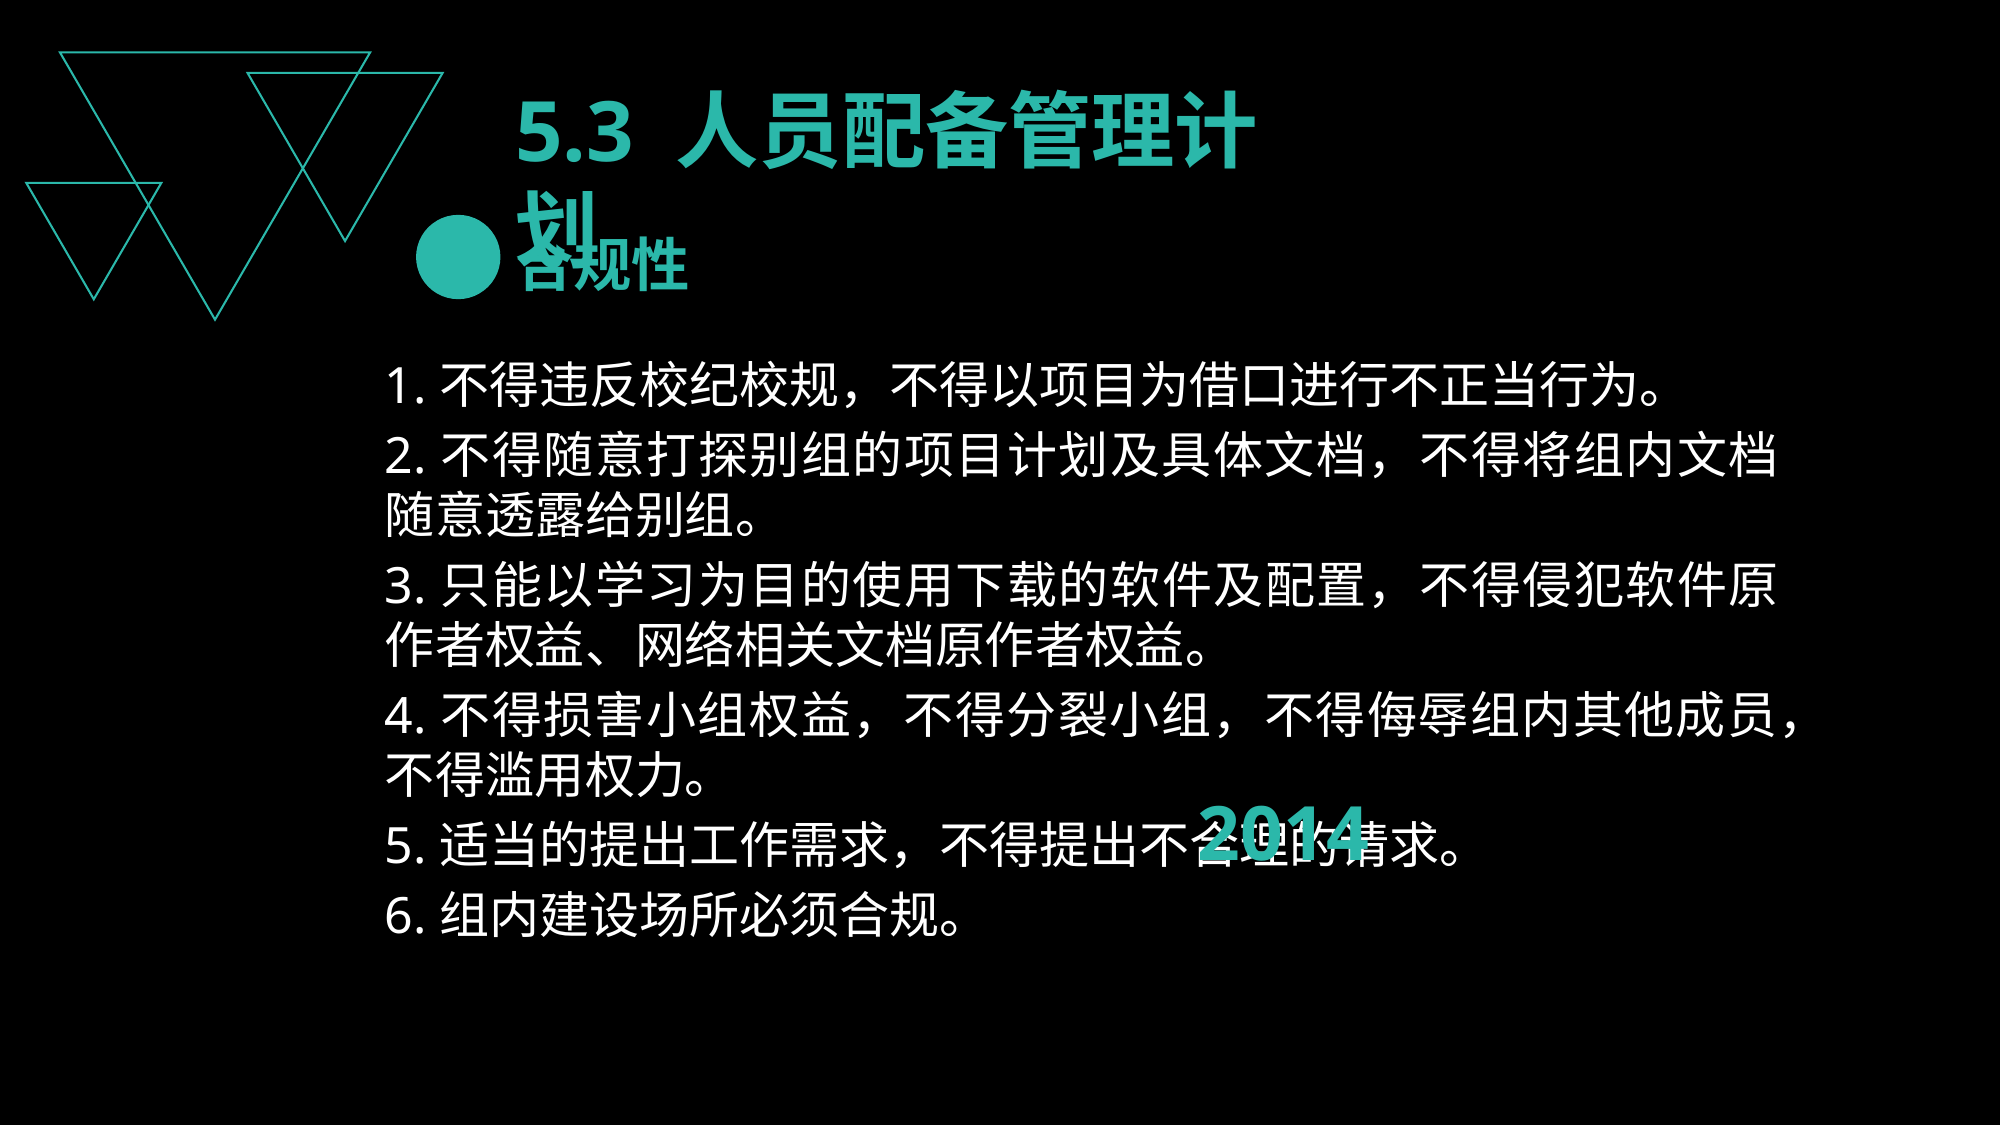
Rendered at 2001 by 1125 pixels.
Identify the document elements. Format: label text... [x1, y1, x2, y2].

text_box 合规性 [500, 220, 1195, 347]
text_box [58, 51, 372, 322]
text_box 5.3 人员配备管理计划 [500, 71, 1354, 286]
text_box [415, 213, 502, 301]
text_box [24, 181, 164, 302]
text_box [245, 71, 445, 244]
text_box 1.不得违反校纪校规，不得以项目为借口进行不正当行为。 2.不得随意打探别组的项目计划及具体文档，不得将组内文档随意透露给别组。 3.只能以学习为目的使用下载的软件及配置，不得侵犯软件原作者权益、网络相关文档原作者权益。 4.不得损害小组权益，不得分裂小组，不得侮辱组内其他成员，不得滥用权力。 5.适当的提出工作需求，不得提出不合理的请求。 6.组内建设场所必须合规。 [370, 346, 1794, 573]
text_box 2014 [1182, 778, 1518, 868]
